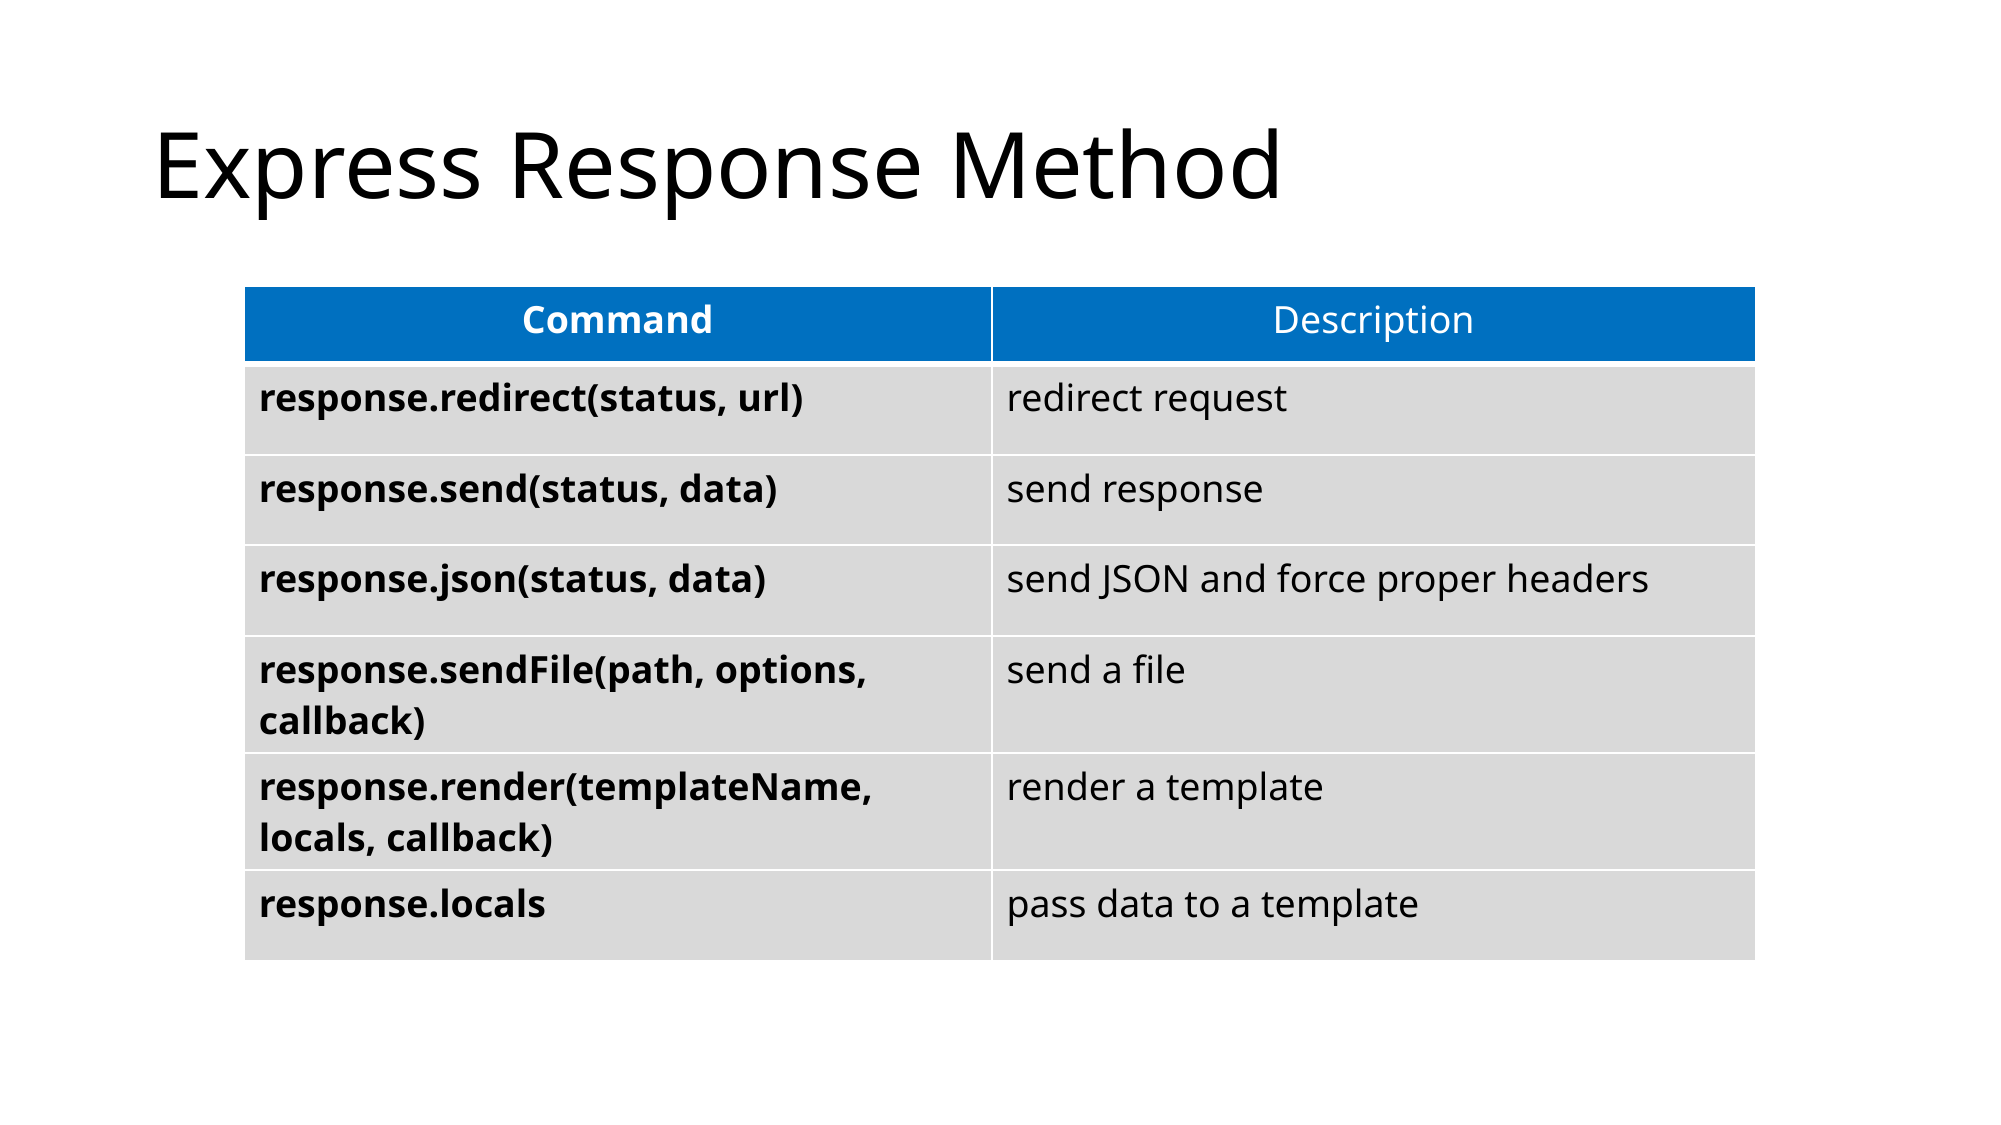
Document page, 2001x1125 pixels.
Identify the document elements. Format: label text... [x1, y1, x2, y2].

table_cell response.render(templateName, locals, callback) [245, 754, 991, 869]
table_cell response.sendFile(path, options, callback) [245, 637, 991, 752]
table_cell send a file [993, 637, 1755, 752]
table_header Command [245, 287, 991, 361]
table_cell response.json(status, data) [245, 546, 991, 635]
table_cell response.locals [245, 871, 991, 960]
table_cell response.redirect(status, url) [245, 367, 991, 454]
table_cell pass data to a template [993, 871, 1755, 960]
table_cell send JSON and force proper headers [993, 546, 1755, 635]
title Express Response Method [137, 59, 1863, 278]
table_header Description [993, 287, 1755, 361]
table_cell response.send(status, data) [245, 456, 991, 544]
table_cell redirect request [993, 367, 1755, 454]
table_cell render a template [993, 754, 1755, 869]
table_cell send response [993, 456, 1755, 544]
